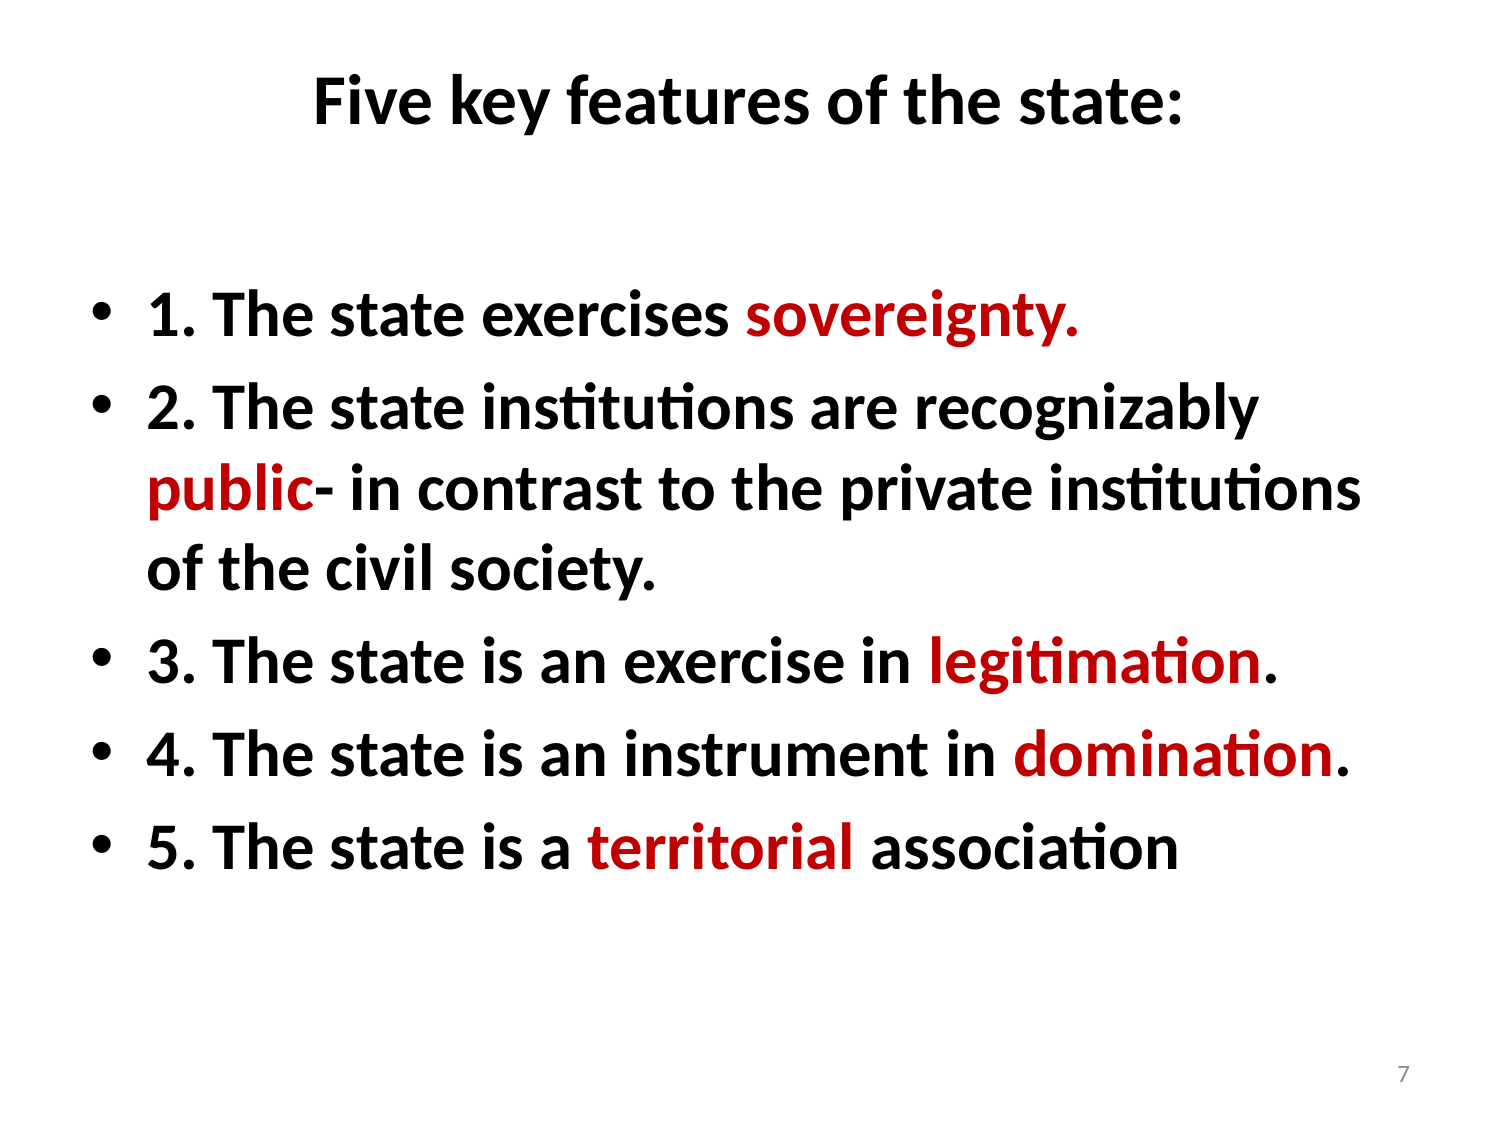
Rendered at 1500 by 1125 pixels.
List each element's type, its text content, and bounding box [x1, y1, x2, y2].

title Five key features of the state: [75, 45, 1425, 233]
slide_number 7 [1074, 1042, 1425, 1103]
list 1. The state exercises sovereignty. 2. The state institutions are recognizably public- in contrast to the private institutions of the civil society. 3. The state is an exercise in legitimation. 4. The state is an instrument in domination. 5. The state is a territorial association [75, 262, 1425, 1005]
